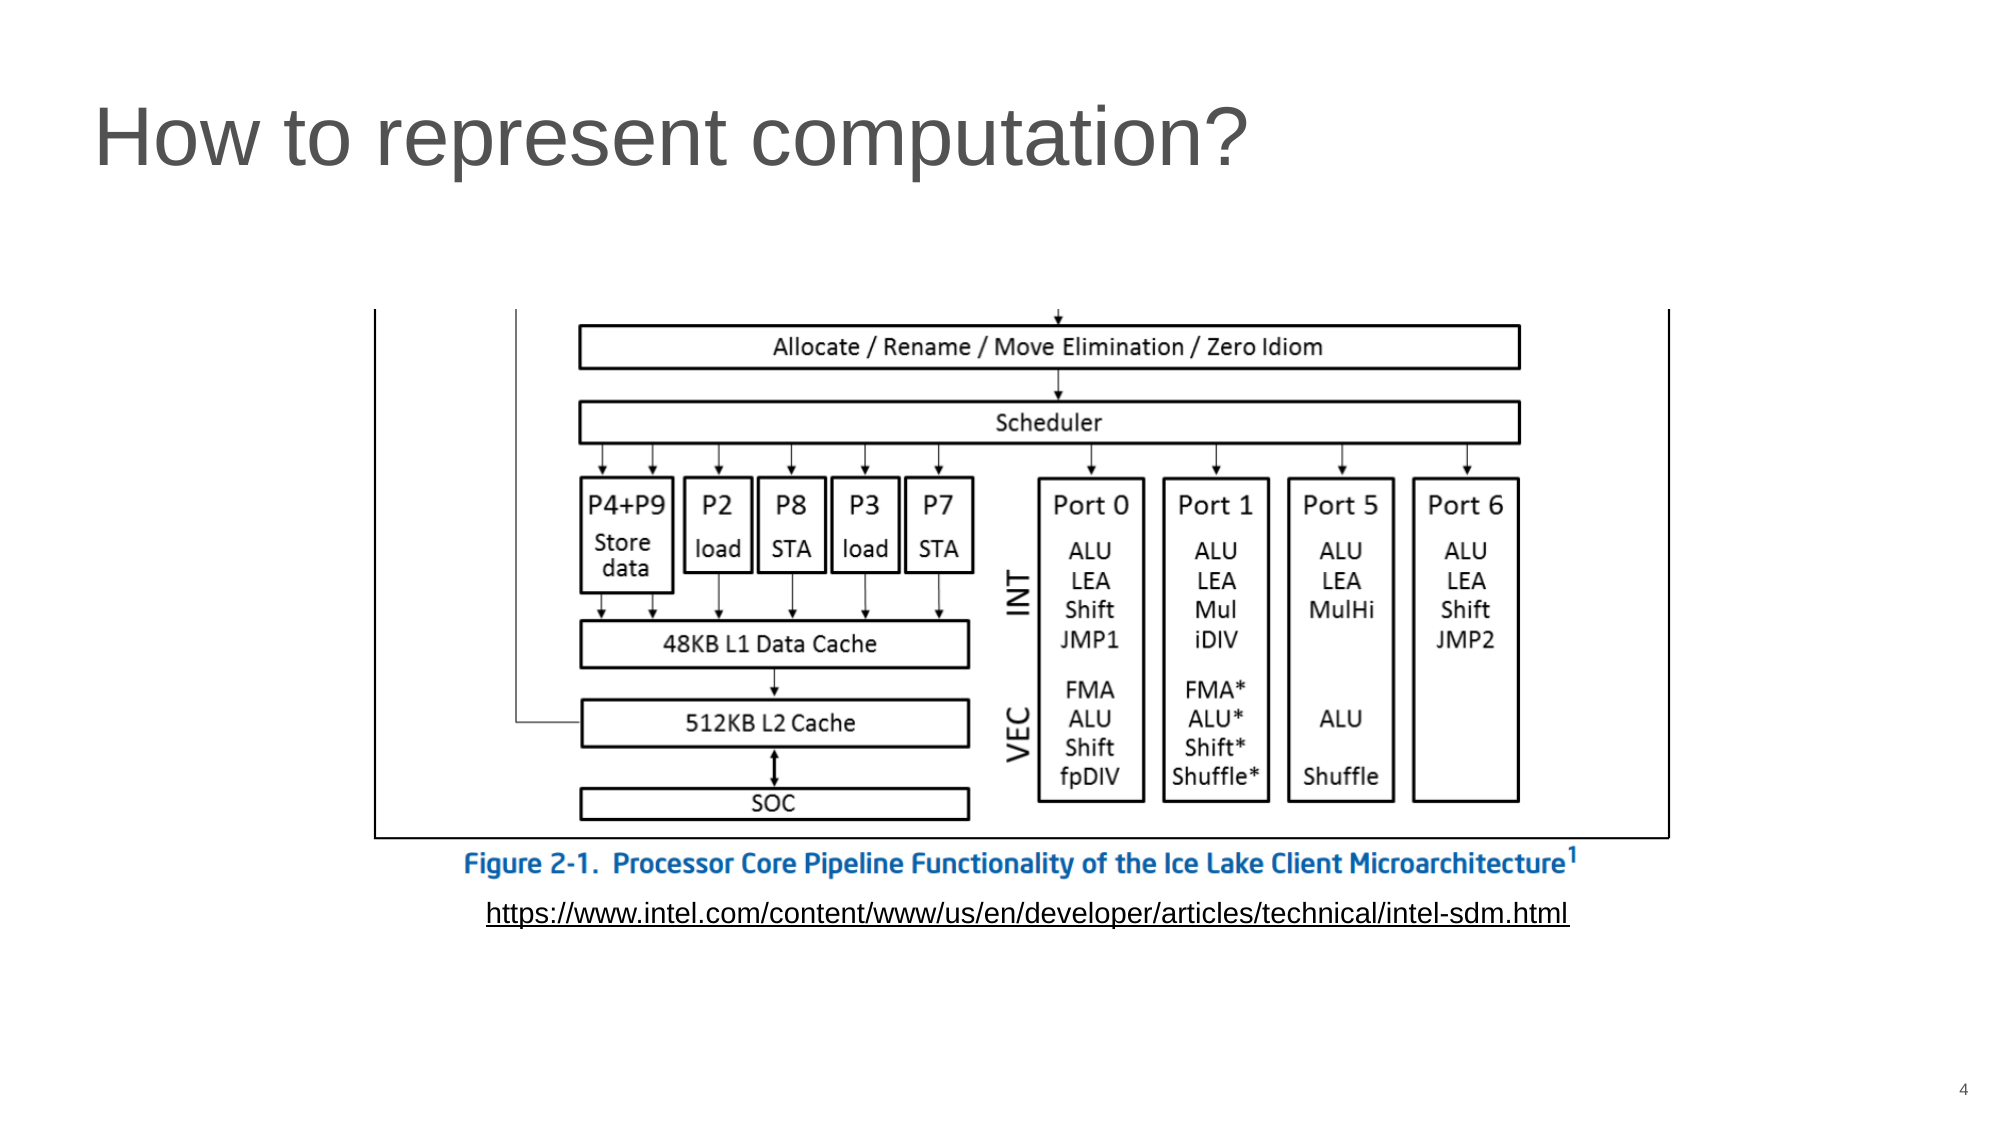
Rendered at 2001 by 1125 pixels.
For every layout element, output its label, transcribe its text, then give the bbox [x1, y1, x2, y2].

title How to represent computation? [93, 93, 1900, 250]
picture [358, 309, 1685, 884]
text_box https://www.intel.com/content/www/us/en/developer/articles/technical/intel-sdm.html [470, 890, 1685, 938]
